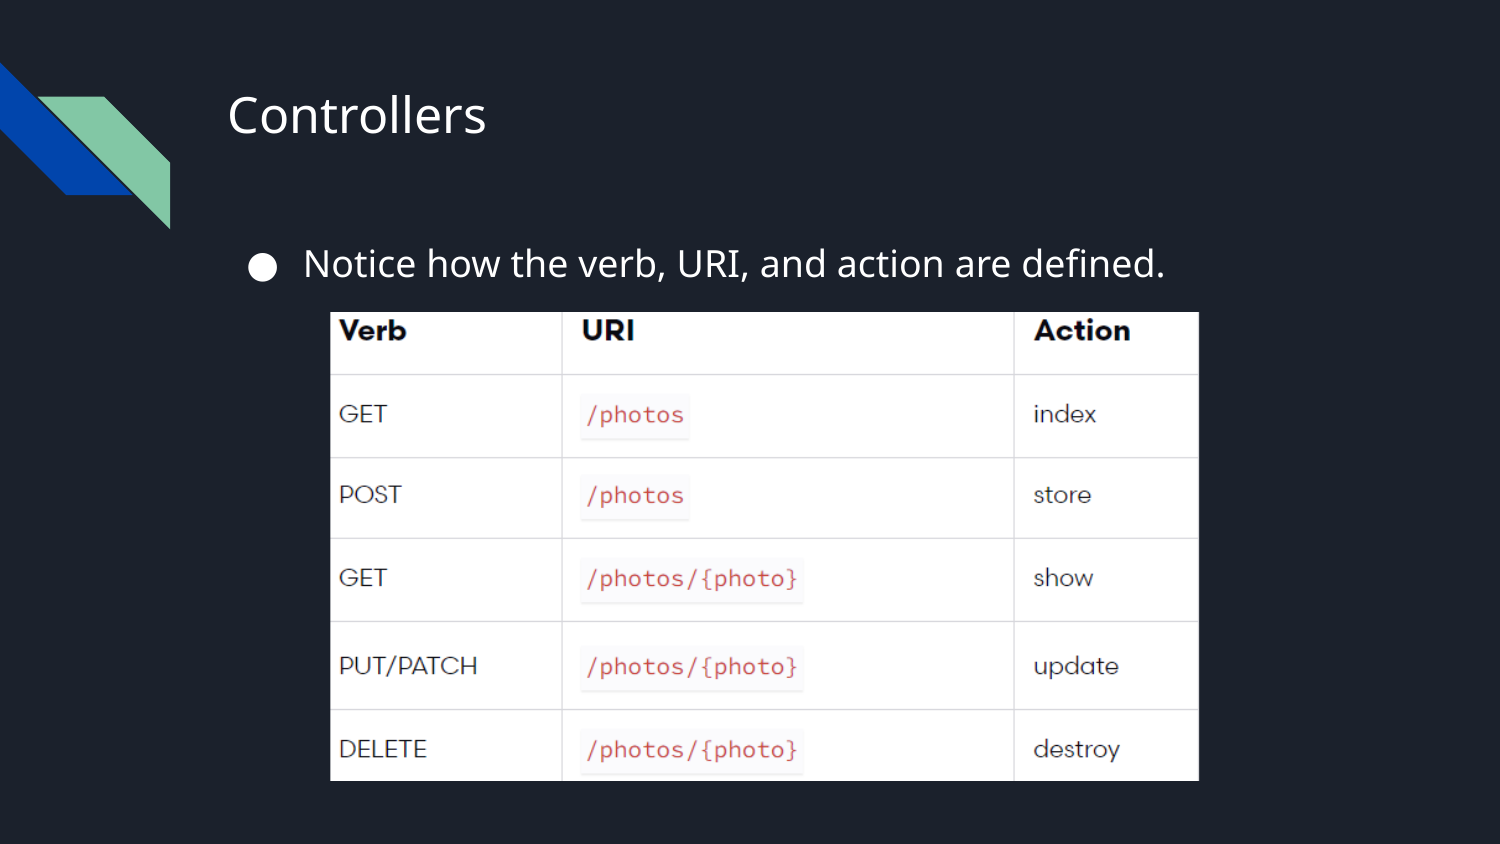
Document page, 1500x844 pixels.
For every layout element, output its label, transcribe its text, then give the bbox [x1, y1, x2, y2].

title Controllers [212, 64, 1368, 215]
picture [330, 312, 1200, 781]
list Notice how the verb, URI, and action are defined. [212, 214, 1317, 801]
